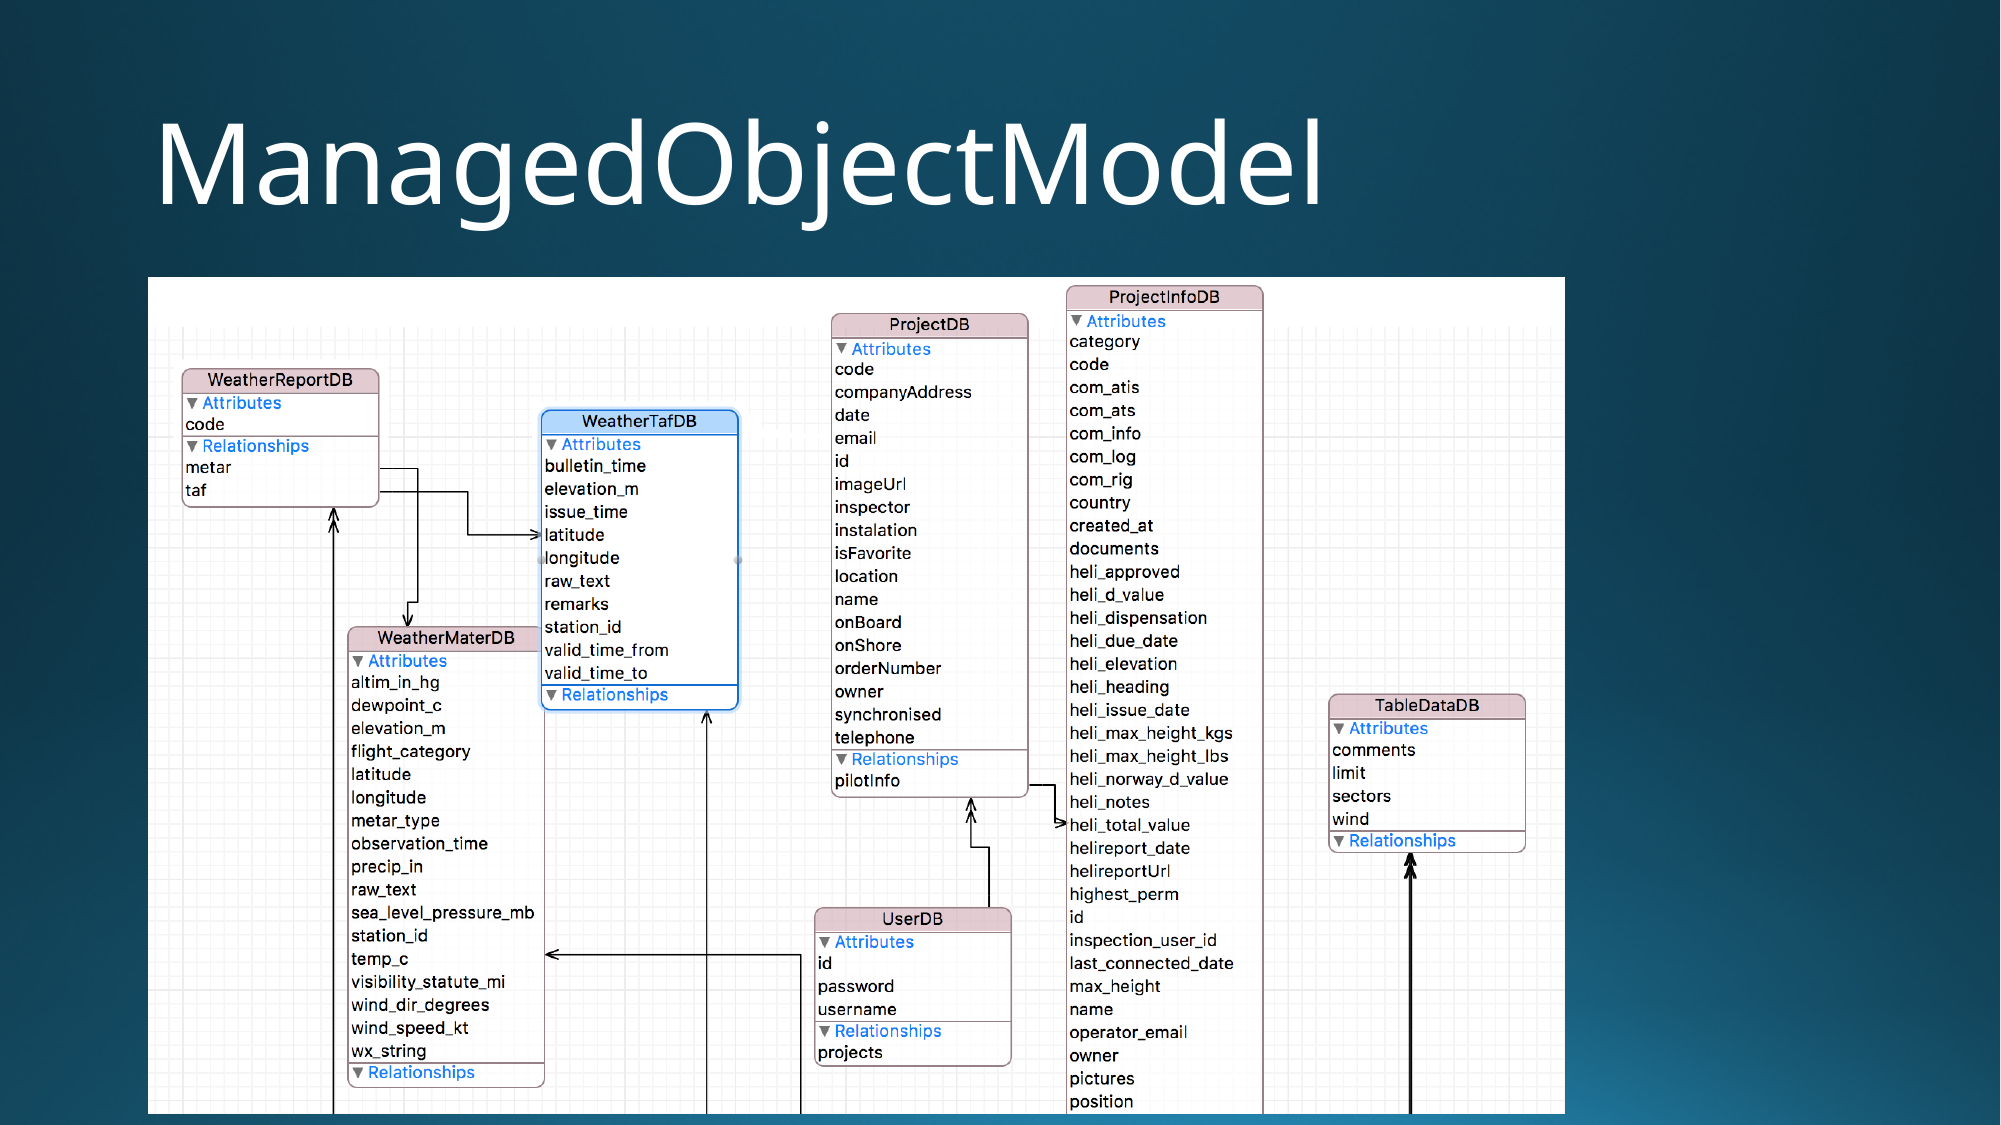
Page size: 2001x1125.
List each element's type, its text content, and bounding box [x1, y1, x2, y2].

picture [0, 0, 2001, 1125]
title ManagedObjectModel [137, 59, 1863, 278]
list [148, 277, 1565, 1115]
